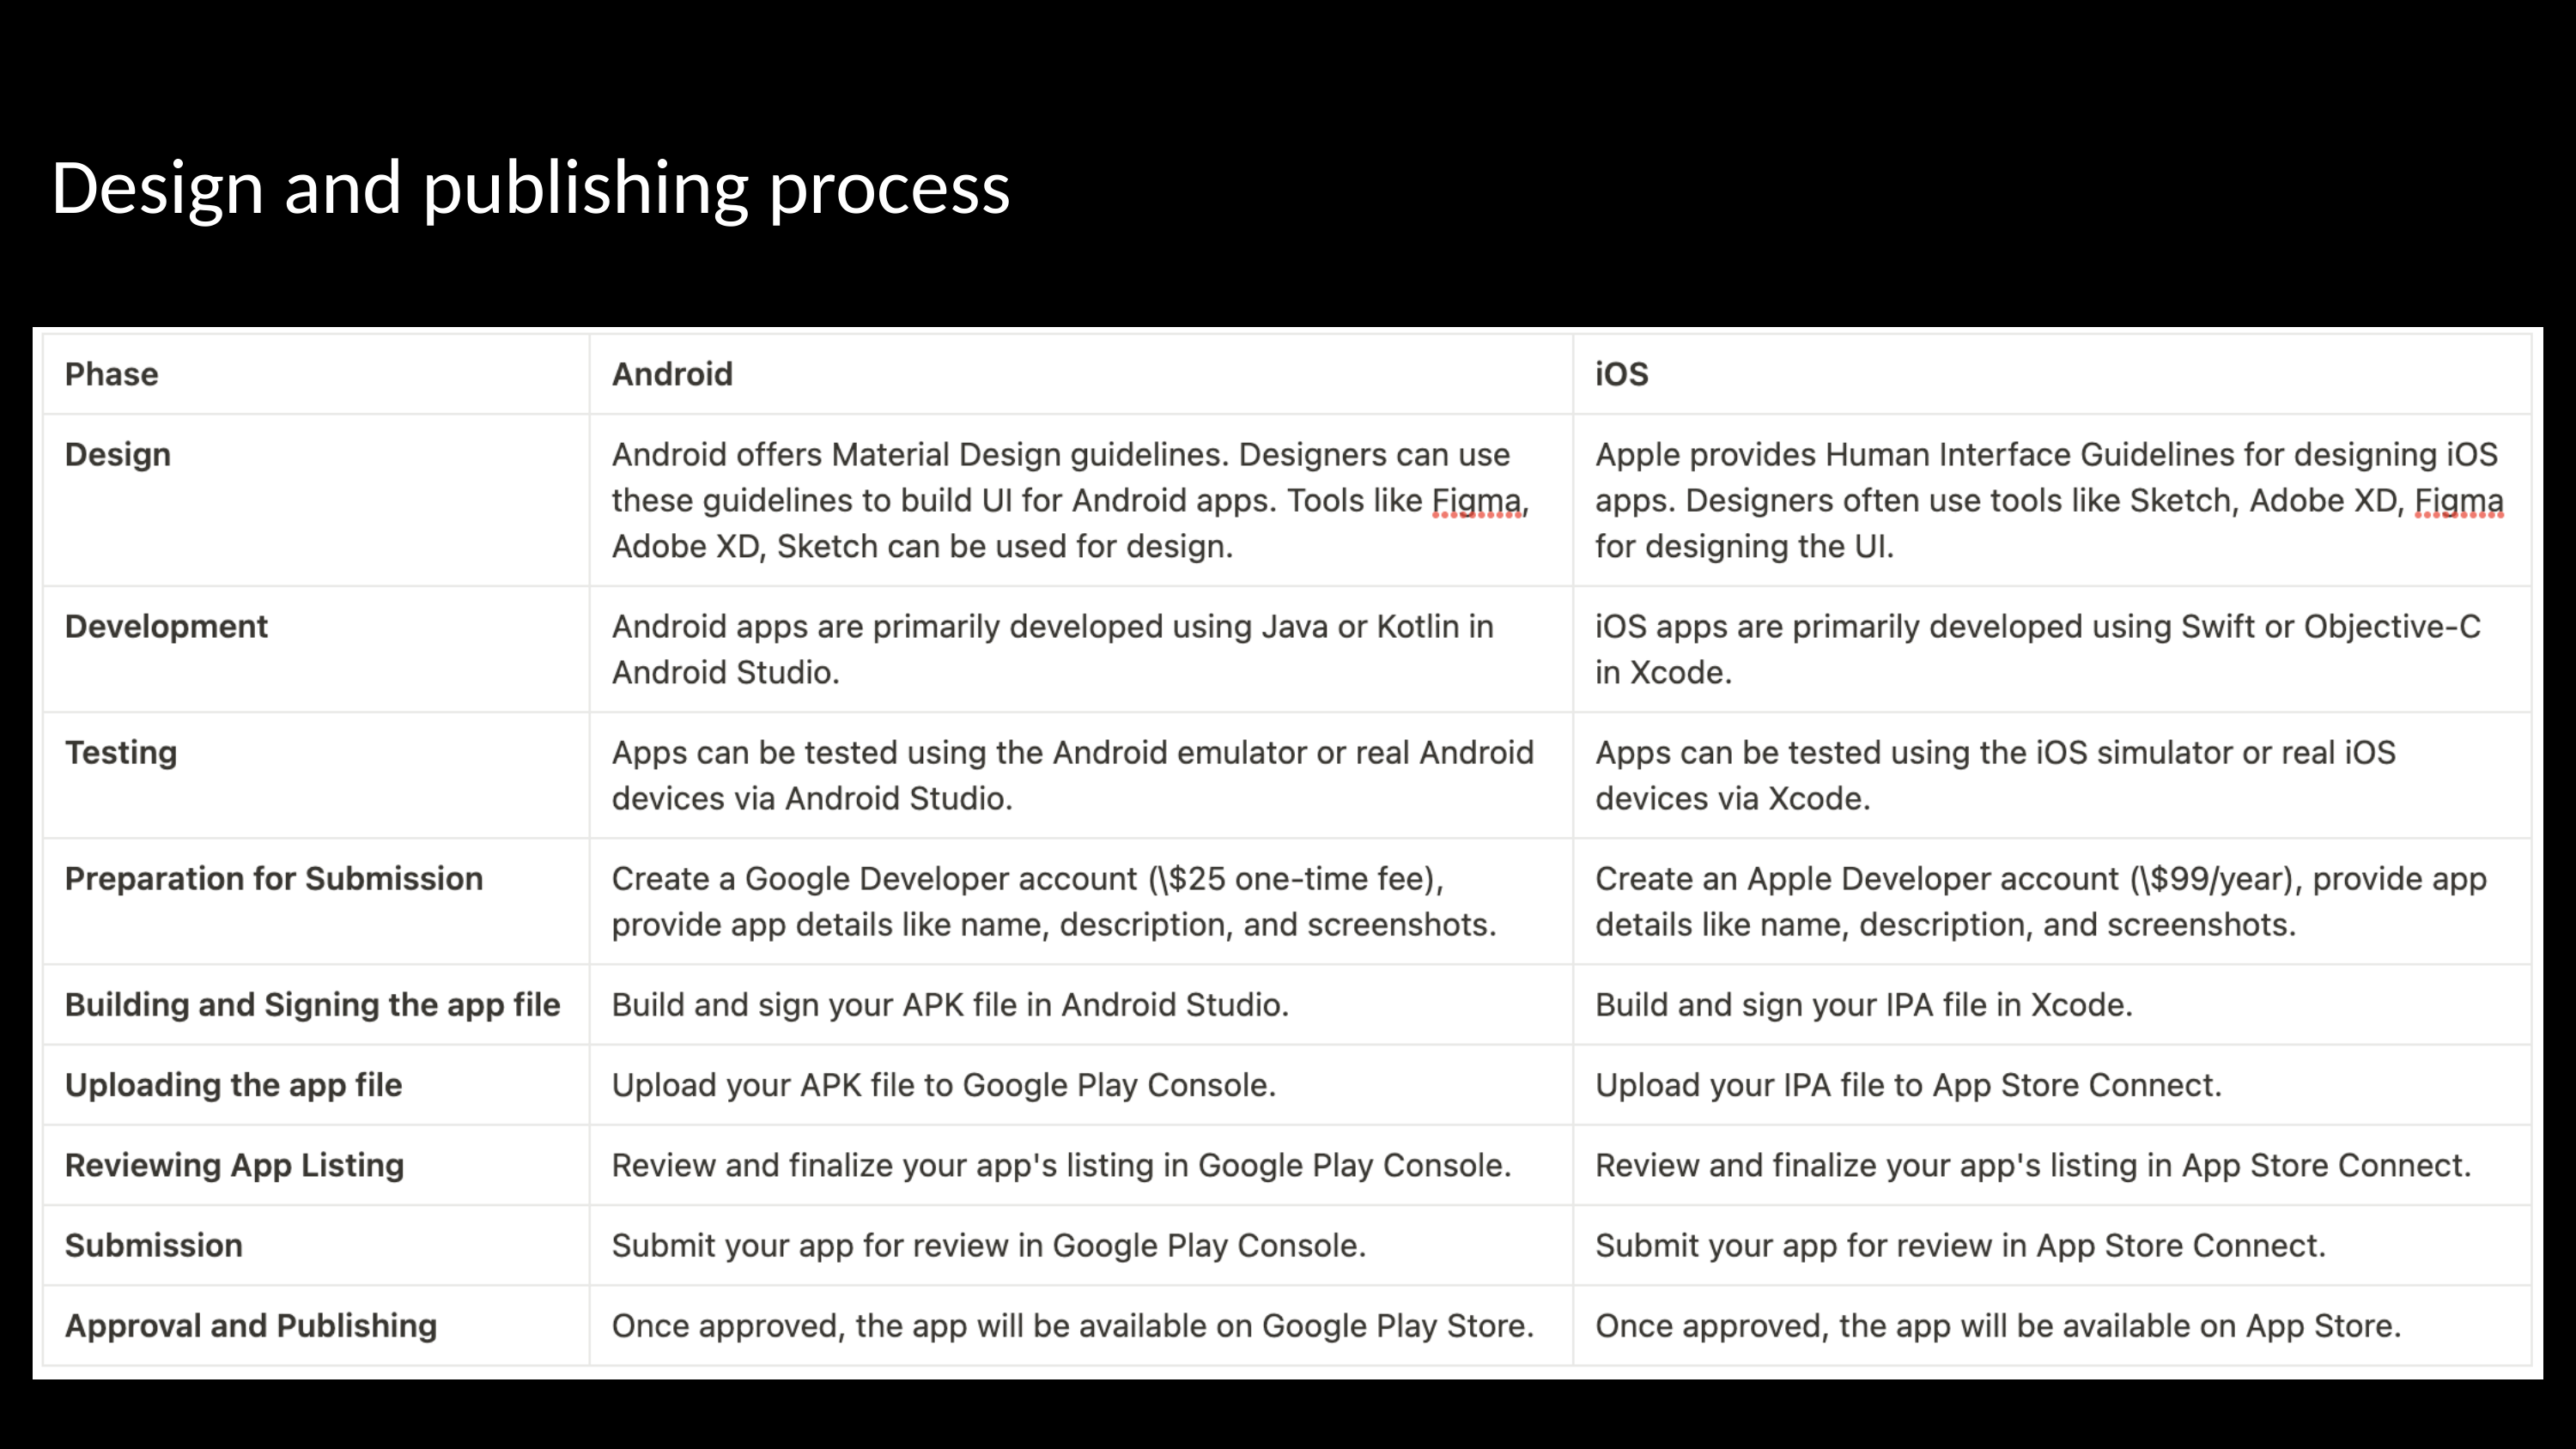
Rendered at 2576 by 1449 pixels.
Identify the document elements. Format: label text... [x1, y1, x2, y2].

picture [33, 326, 2543, 1379]
text_box Design and publishing process [38, 128, 1044, 236]
